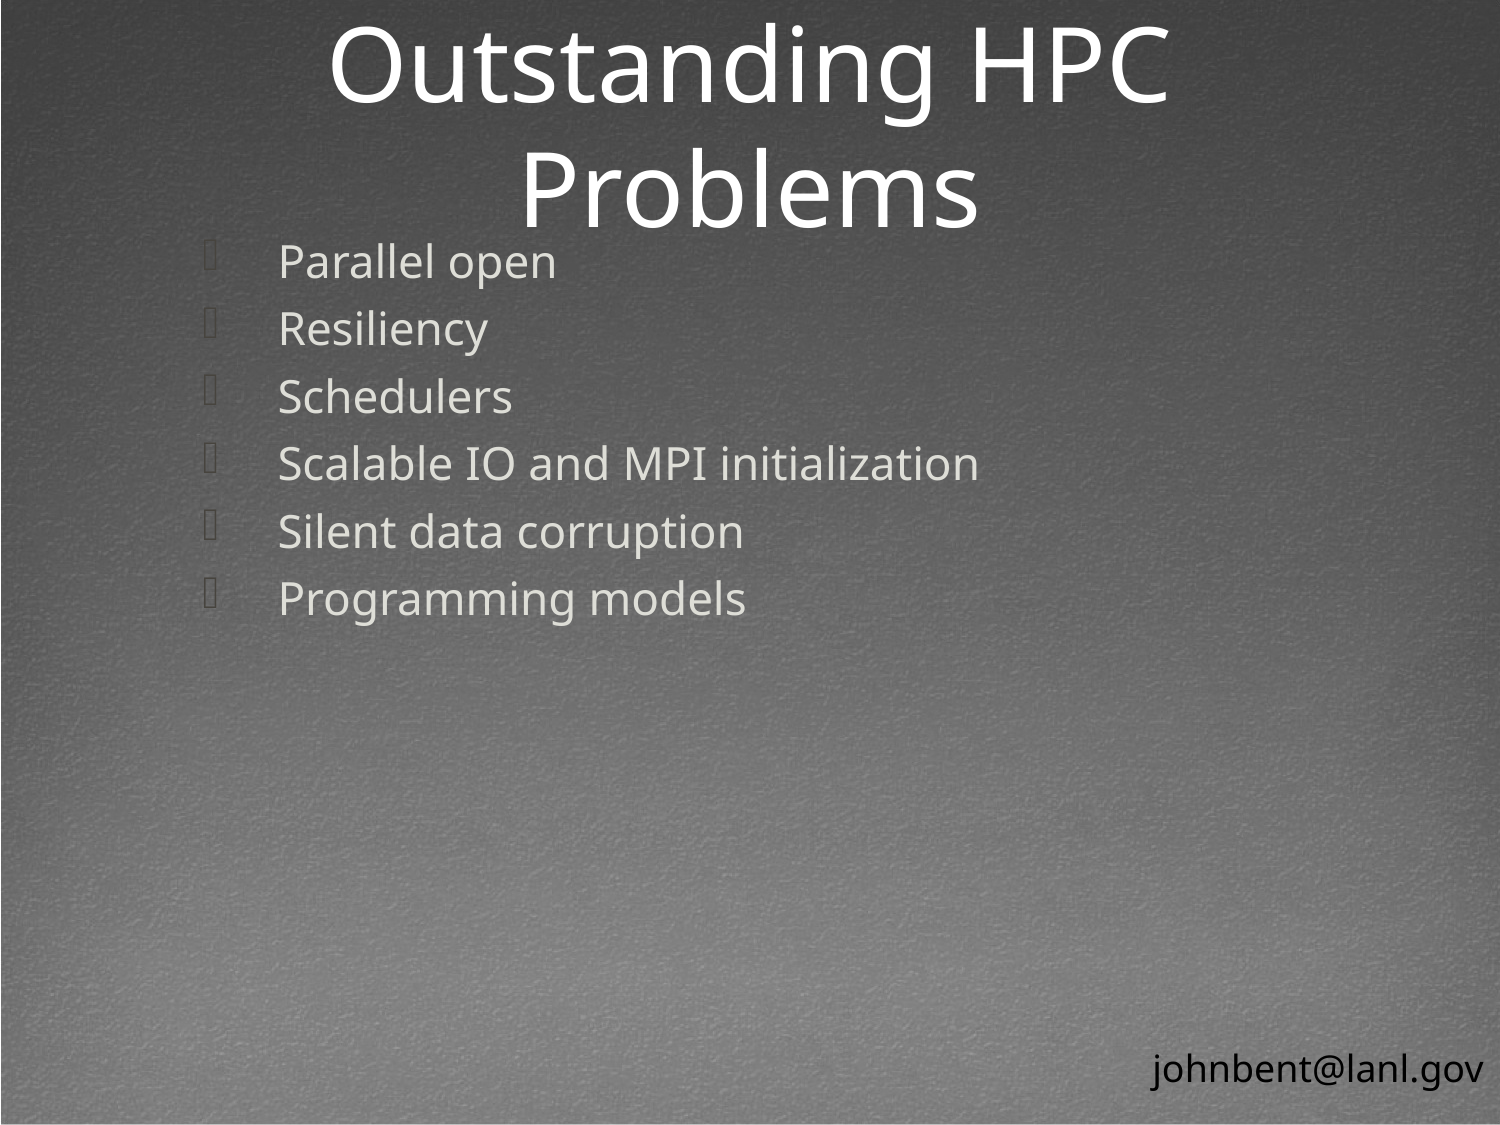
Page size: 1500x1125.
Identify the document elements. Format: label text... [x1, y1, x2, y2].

picture [0, 0, 1500, 1125]
title Outstanding HPC Problems [112, 10, 1388, 224]
list Parallel open Resiliency Schedulers Scalable IO and MPI initialization Silent data corruption Programming models [112, 224, 1438, 926]
text_box johnbent@lanl.gov [1137, 1037, 1499, 1125]
